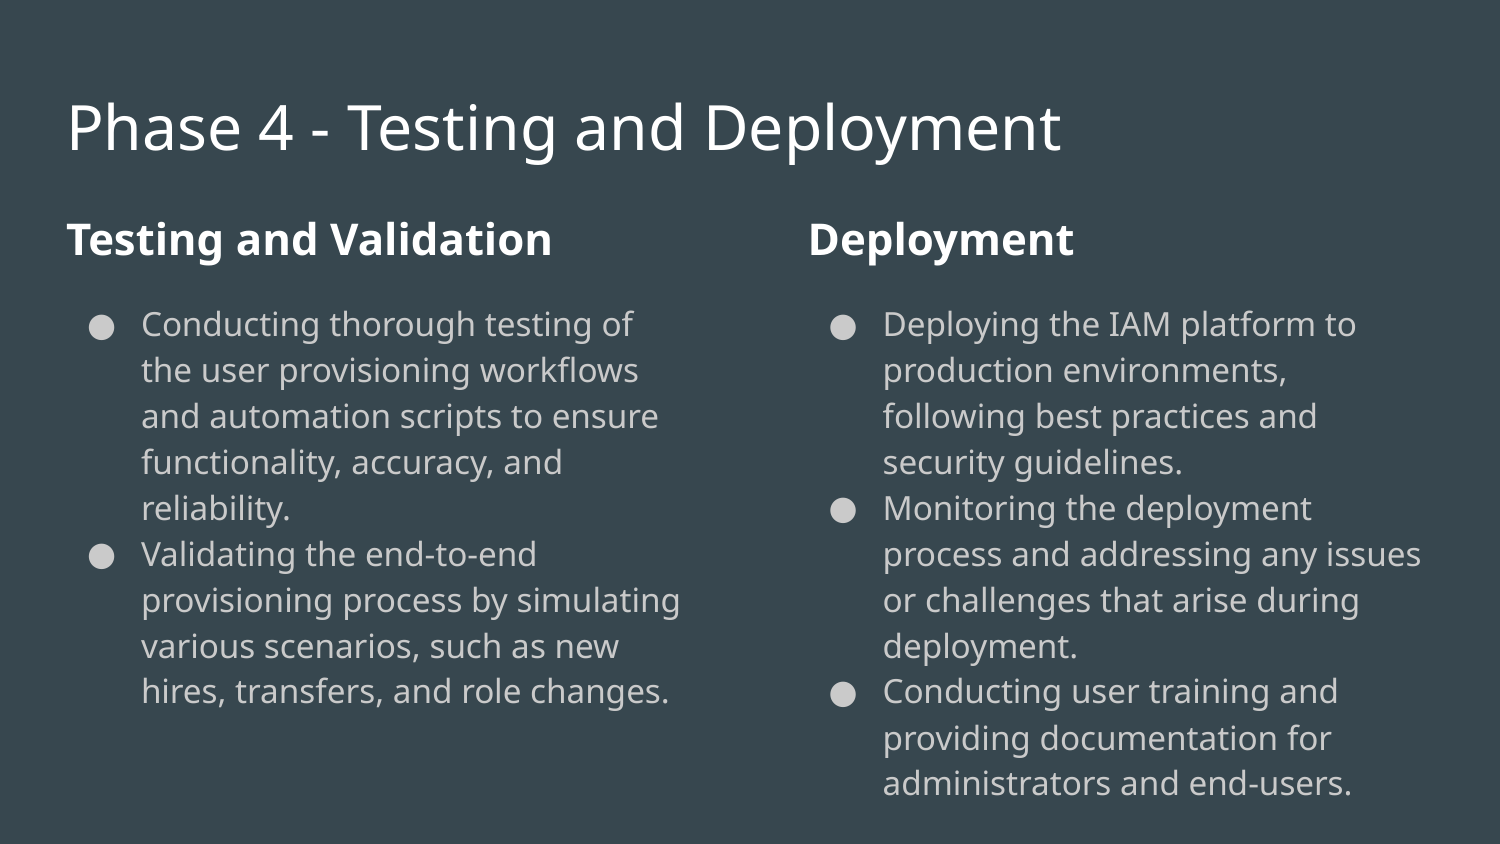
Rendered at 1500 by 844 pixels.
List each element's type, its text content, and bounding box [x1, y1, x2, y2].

title Phase 4 - Testing and Deployment [51, 72, 1449, 167]
list Deployment Deploying the IAM platform to production environments, following best practices and security guidelines. Monitoring the deployment process and addressing any issues or challenges that arise during deployment. Conducting user training and providing documentation for administrators and end-users. [792, 189, 1449, 750]
list Testing and Validation Conducting thorough testing of the user provisioning workflows and automation scripts to ensure functionality, accuracy, and reliability. Validating the end-to-end provisioning process by simulating various scenarios, such as new hires, transfers, and role changes. [51, 189, 708, 750]
